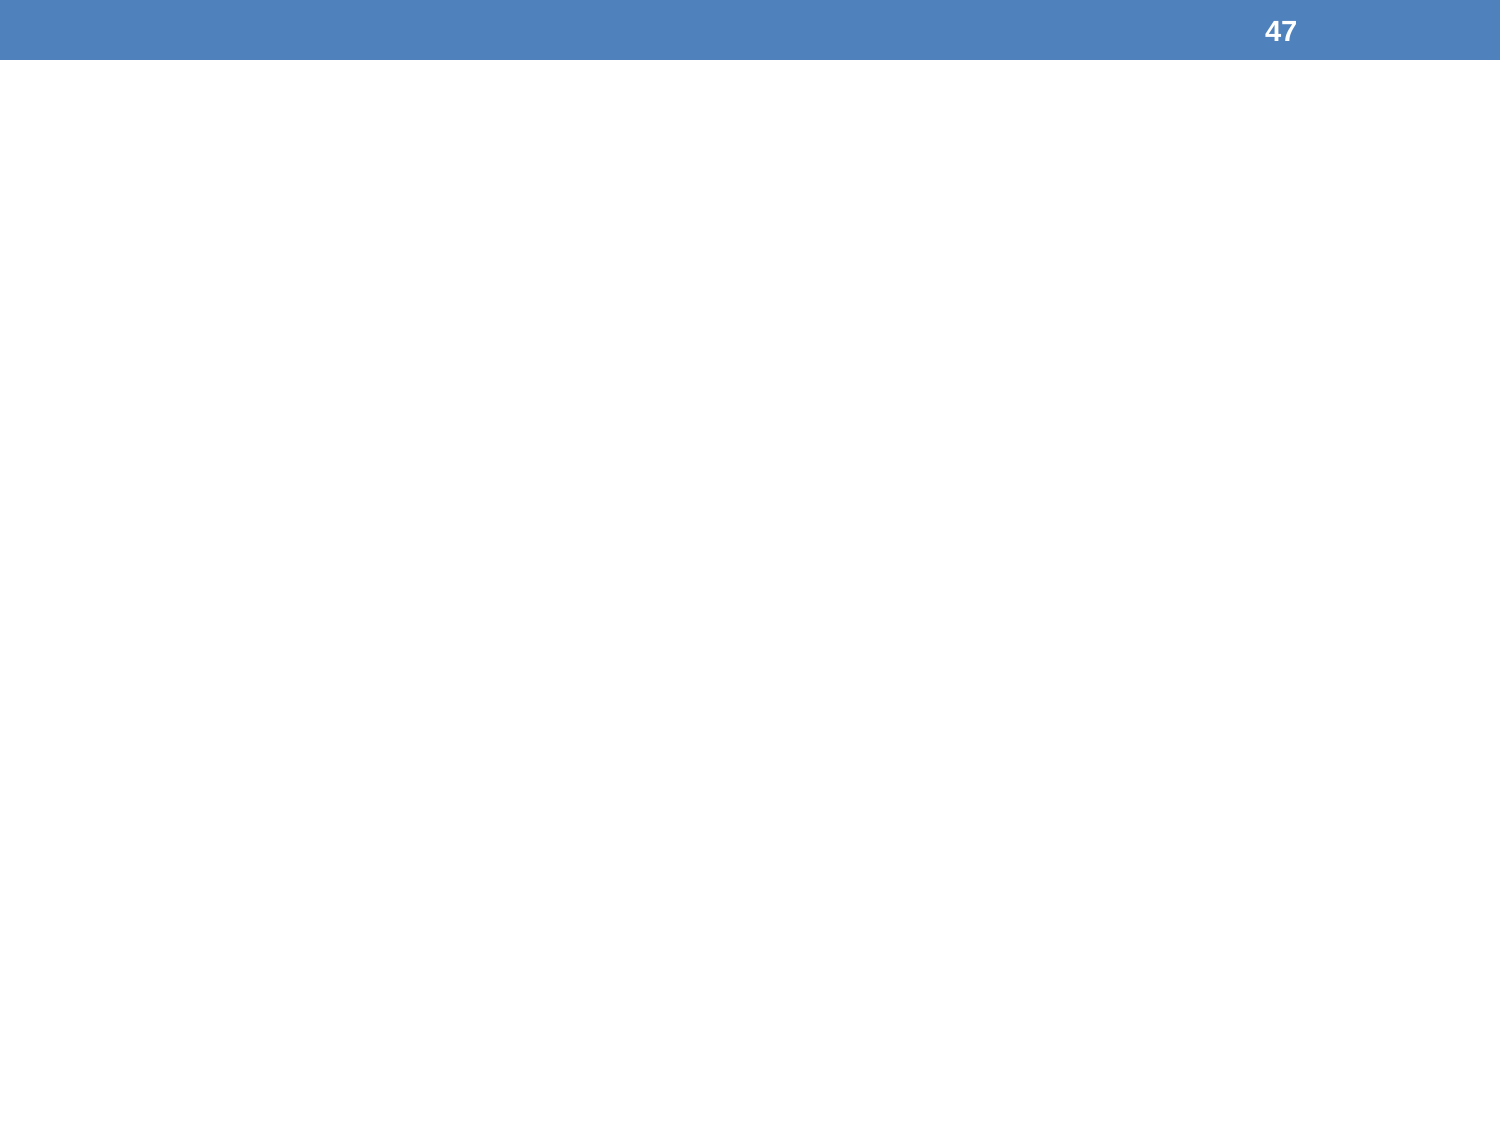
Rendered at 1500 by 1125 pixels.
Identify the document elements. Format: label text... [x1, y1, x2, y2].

slide_number 47 [1250, 3, 1425, 57]
